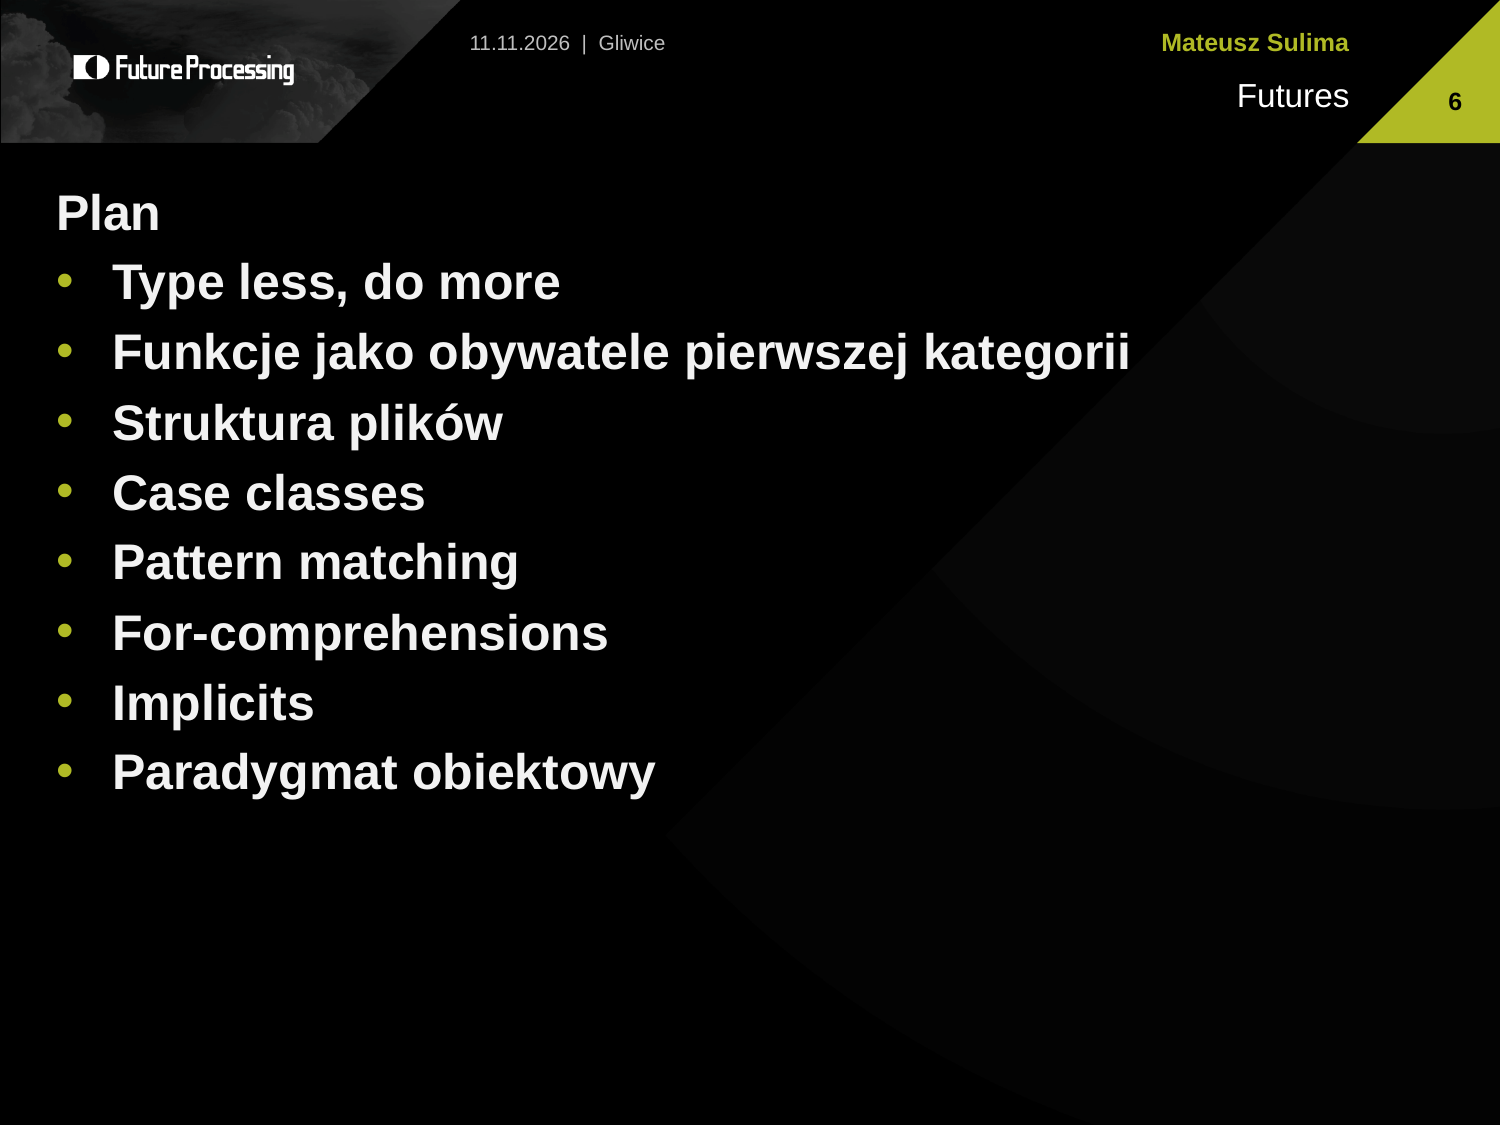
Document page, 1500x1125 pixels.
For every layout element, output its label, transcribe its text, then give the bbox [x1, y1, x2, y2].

picture [0, 0, 1500, 1125]
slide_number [454, 19, 779, 66]
list Plan Type less, do more Funkcje jako obywatele pierwszej kategorii Struktura plików Case classes Pattern matching For-comprehensions Implicits Paradygmat obiektowy [41, 172, 1459, 1071]
slide_number 6 [1416, 78, 1495, 123]
